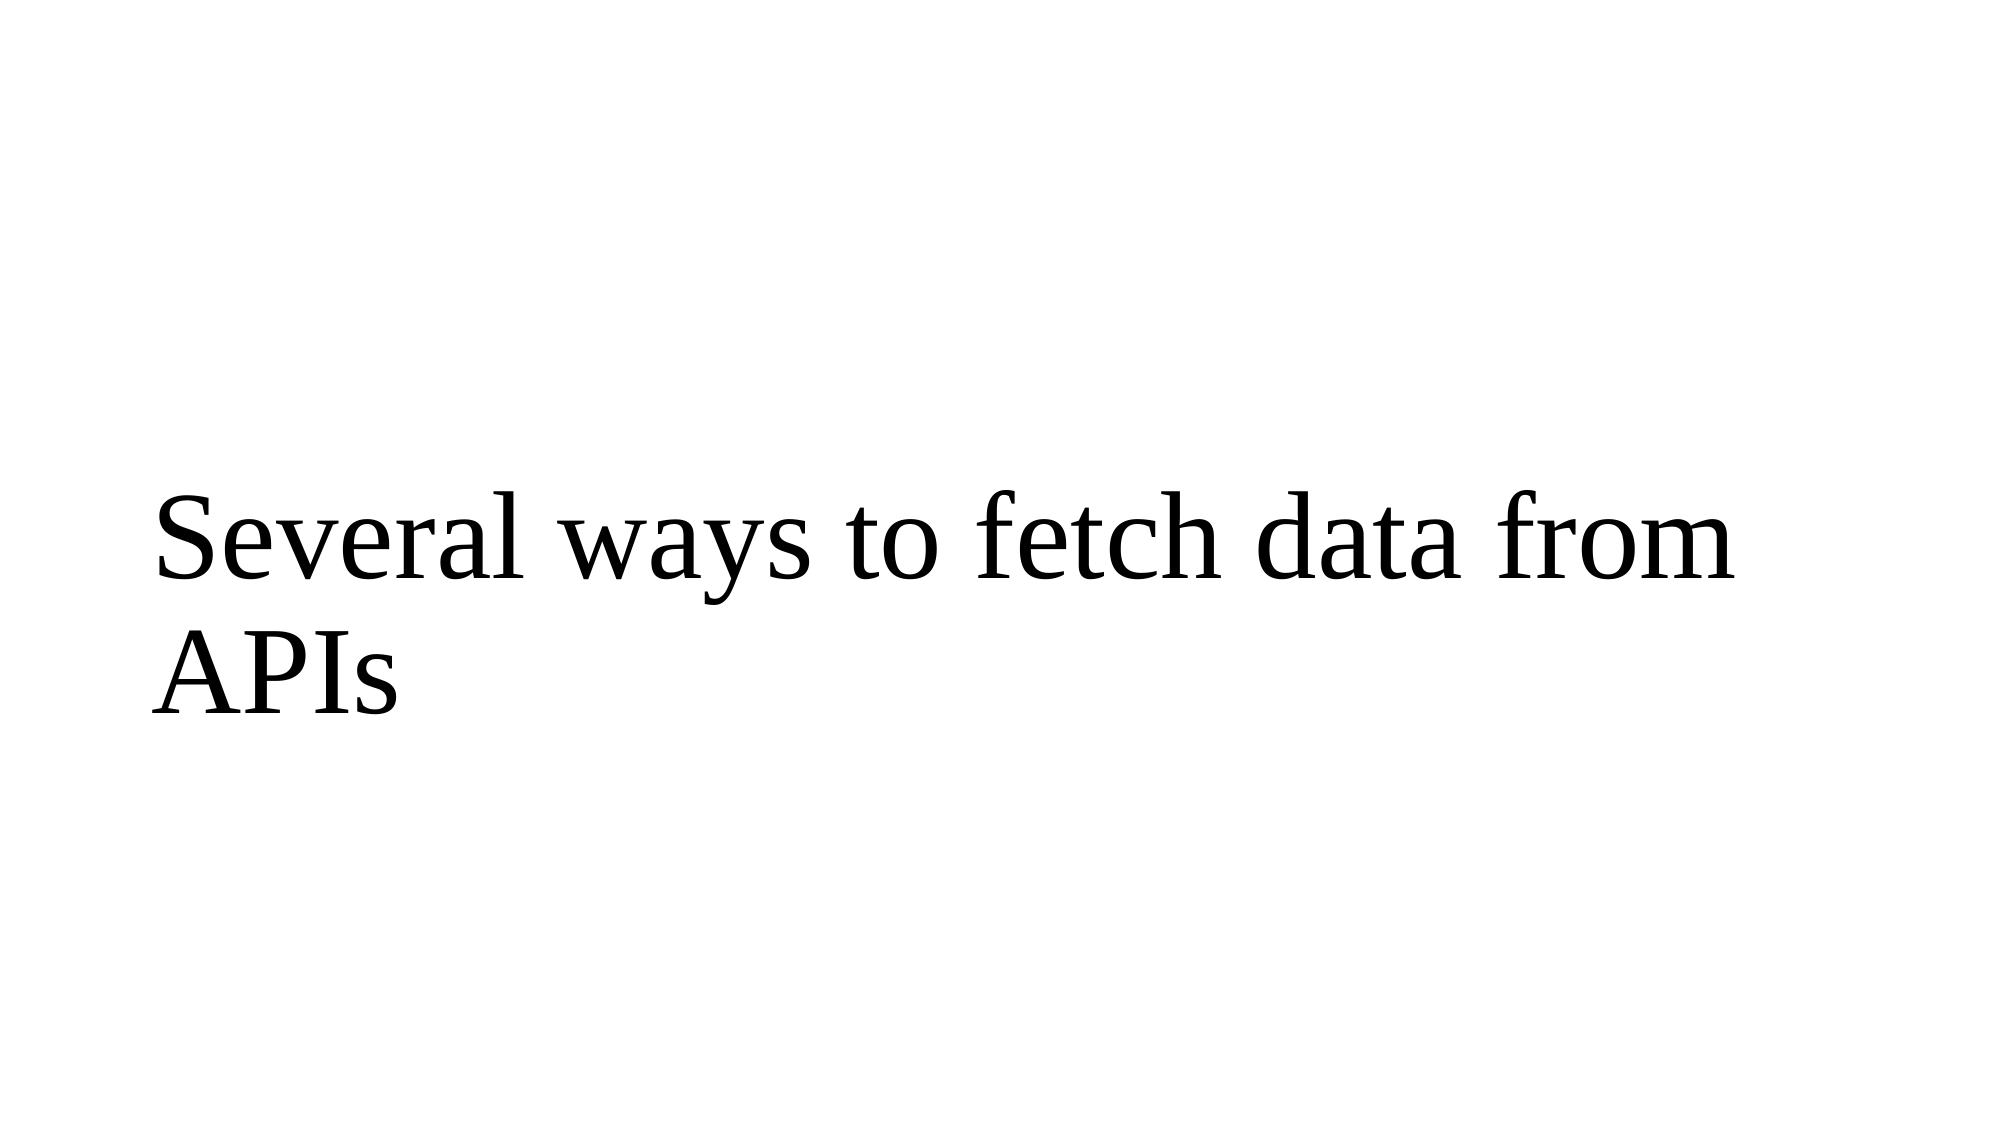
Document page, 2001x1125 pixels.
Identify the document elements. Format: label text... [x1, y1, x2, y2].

title Several ways to fetch data from APIs [136, 280, 1862, 749]
